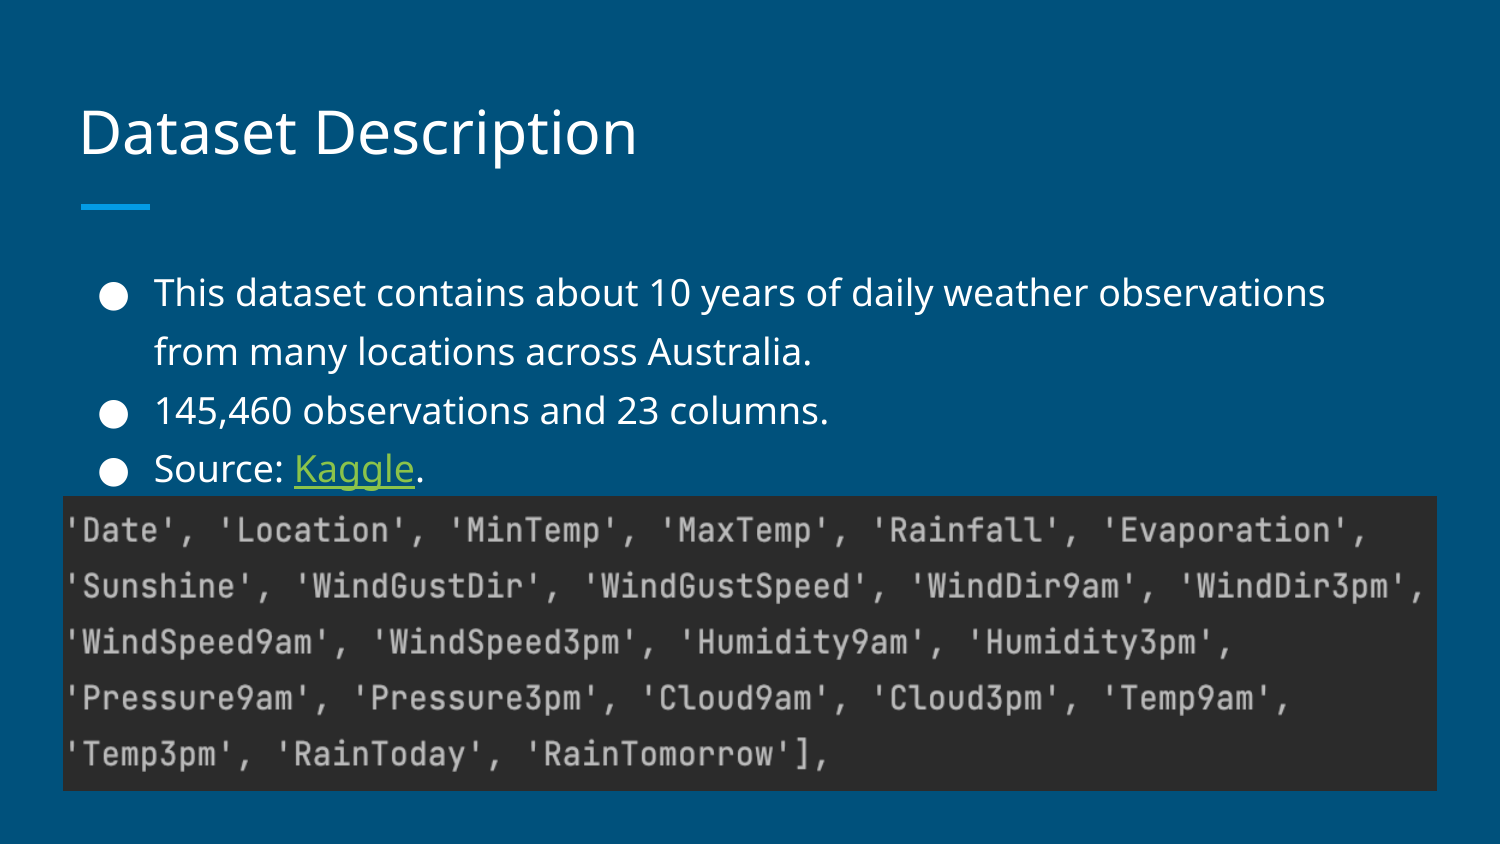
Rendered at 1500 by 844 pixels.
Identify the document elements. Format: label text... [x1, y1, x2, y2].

list This dataset contains about 10 years of daily weather observations from many locations across Australia. 145,460 observations and 23 columns. Source: Kaggle. [63, 244, 1437, 496]
title Dataset Description [63, 75, 1437, 188]
picture [64, 497, 1436, 790]
